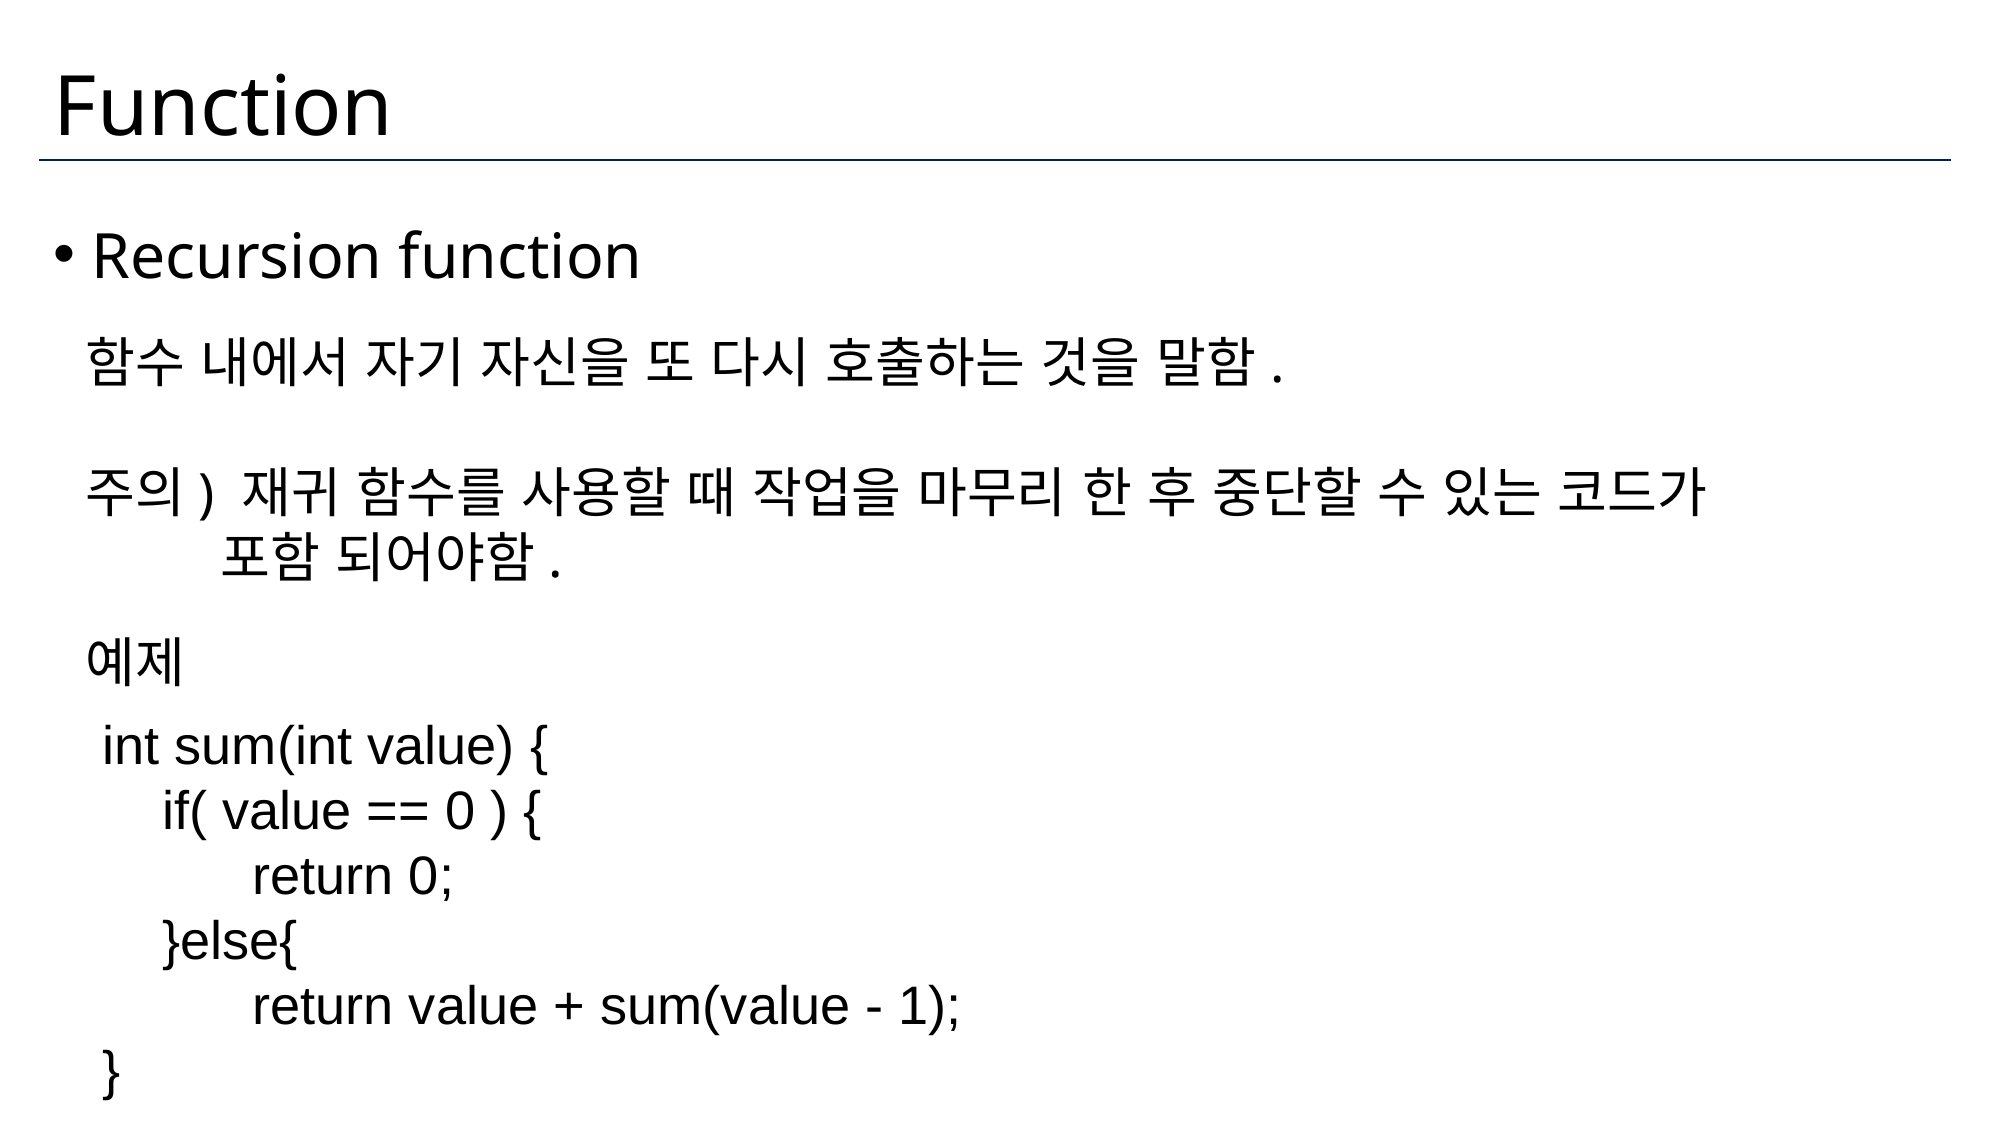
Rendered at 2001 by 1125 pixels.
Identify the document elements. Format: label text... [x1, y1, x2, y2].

text_box 함수 내에서 자기 자신을 또 다시 호출하는 것을 말함. 주의) 재귀 함수를 사용할 때 작업을 마무리 한 후 중단할 수 있는 코드가 포함 되어야함. [70, 320, 1869, 596]
text_box Recursion function [38, 208, 1392, 311]
title Function [38, 0, 1982, 218]
text_box 예제 [70, 621, 725, 701]
text_box int sum(int value) { if( value == 0 ) { return 0; }else{ return value + sum(value - 1); } [87, 703, 1000, 1108]
